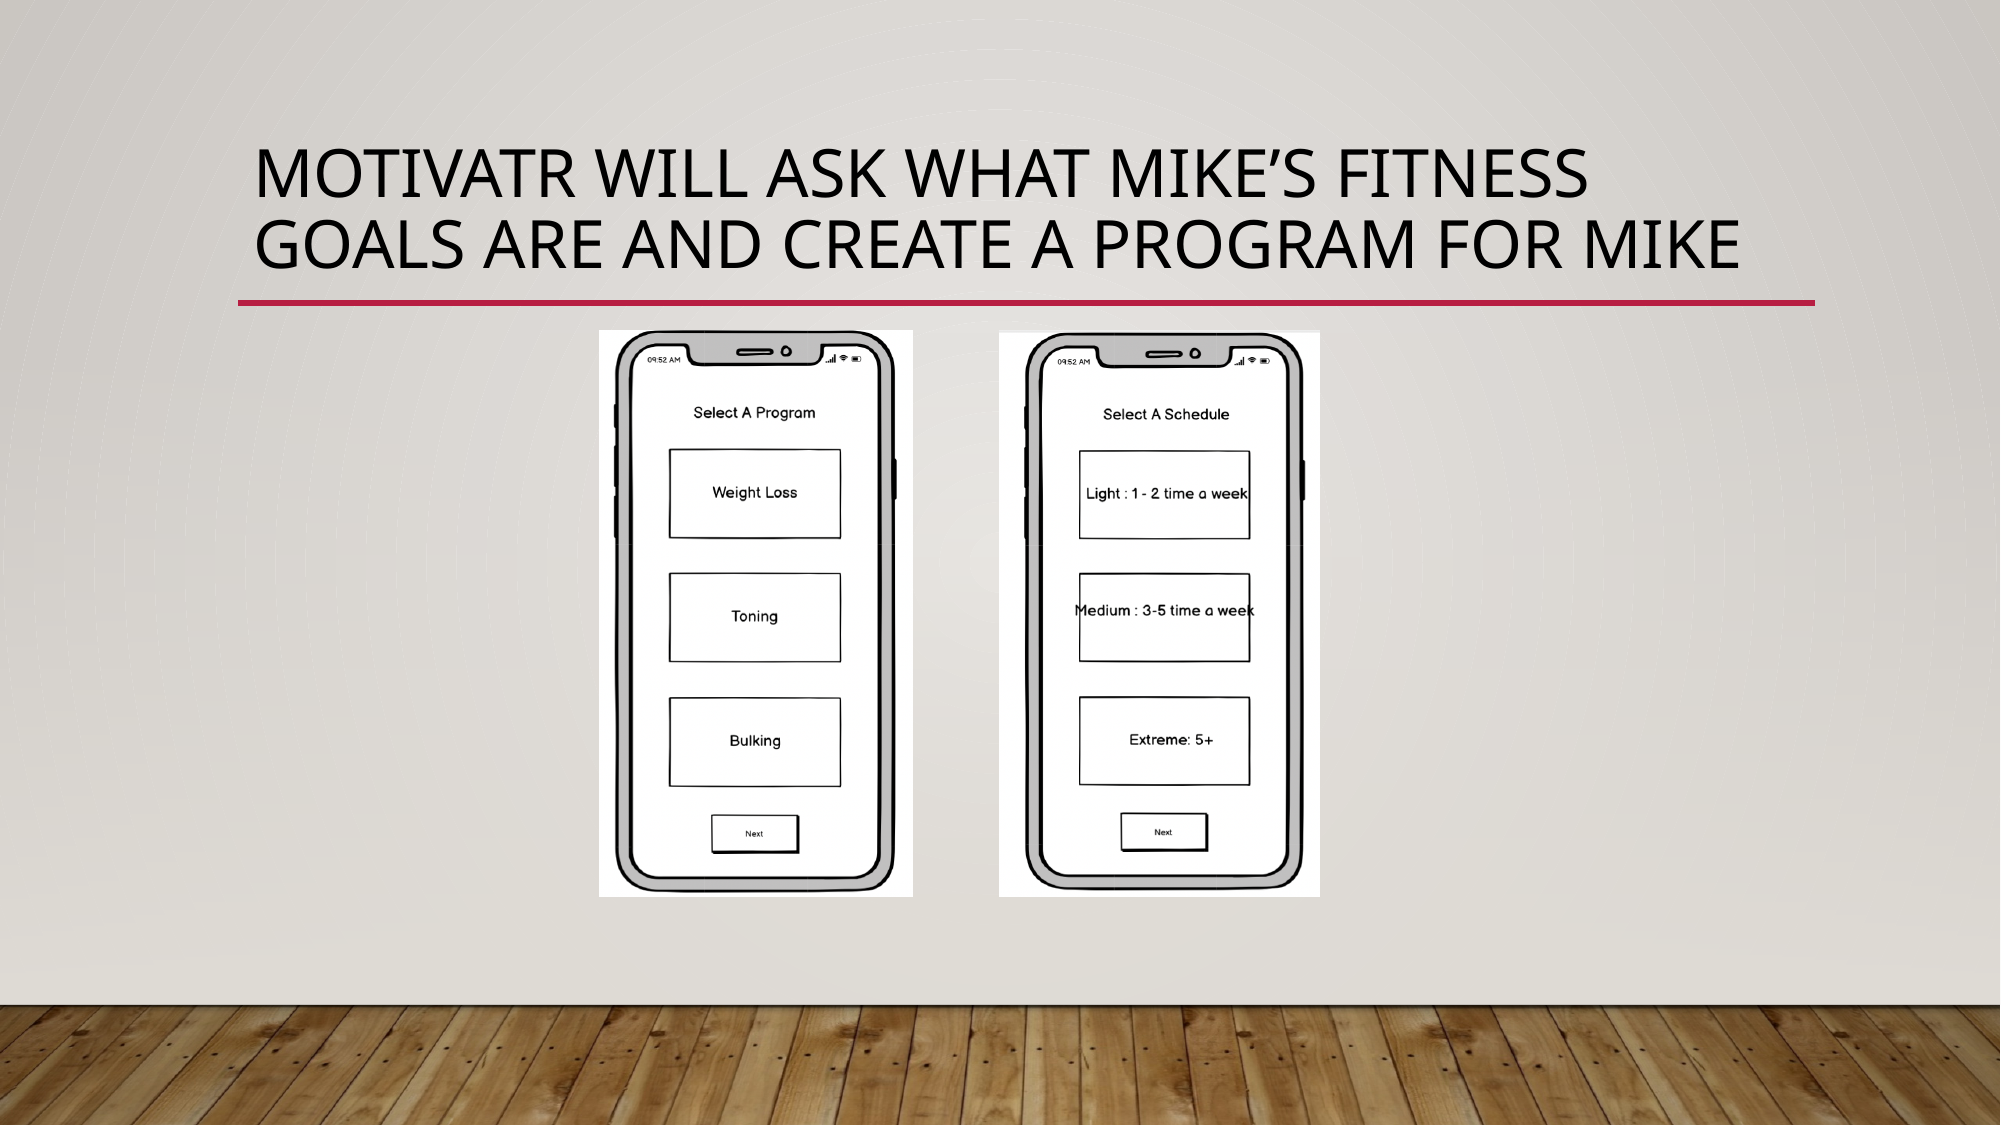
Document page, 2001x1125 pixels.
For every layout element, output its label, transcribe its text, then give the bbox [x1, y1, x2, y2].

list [599, 330, 913, 897]
picture [0, 1005, 2000, 1125]
title Motivatr will ask what mike’s fitness goals are and create a program for mike [238, 131, 1814, 305]
picture [999, 330, 1320, 897]
